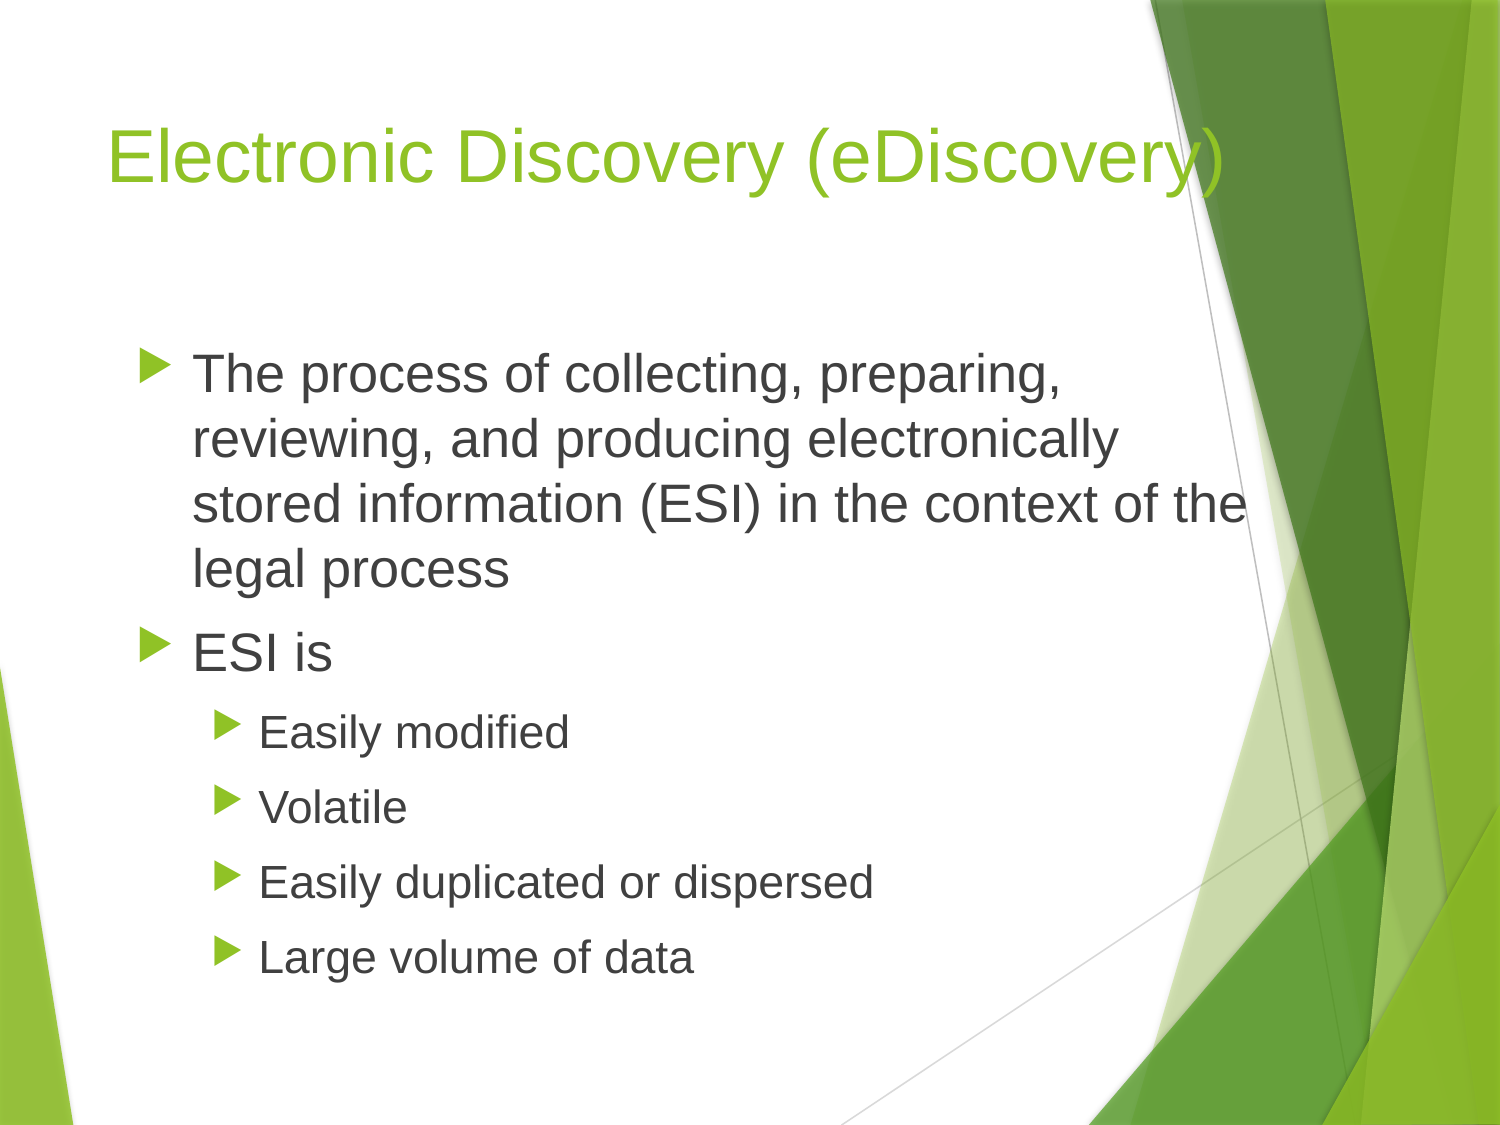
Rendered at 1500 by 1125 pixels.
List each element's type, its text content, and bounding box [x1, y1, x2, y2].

list The process of collecting, preparing, reviewing, and producing electronically stored information (ESI) in the context of the legal process ESI is Easily modified Volatile Easily duplicated or dispersed Large volume of data [120, 331, 1281, 992]
title Electronic Discovery (eDiscovery) [91, 99, 1247, 256]
